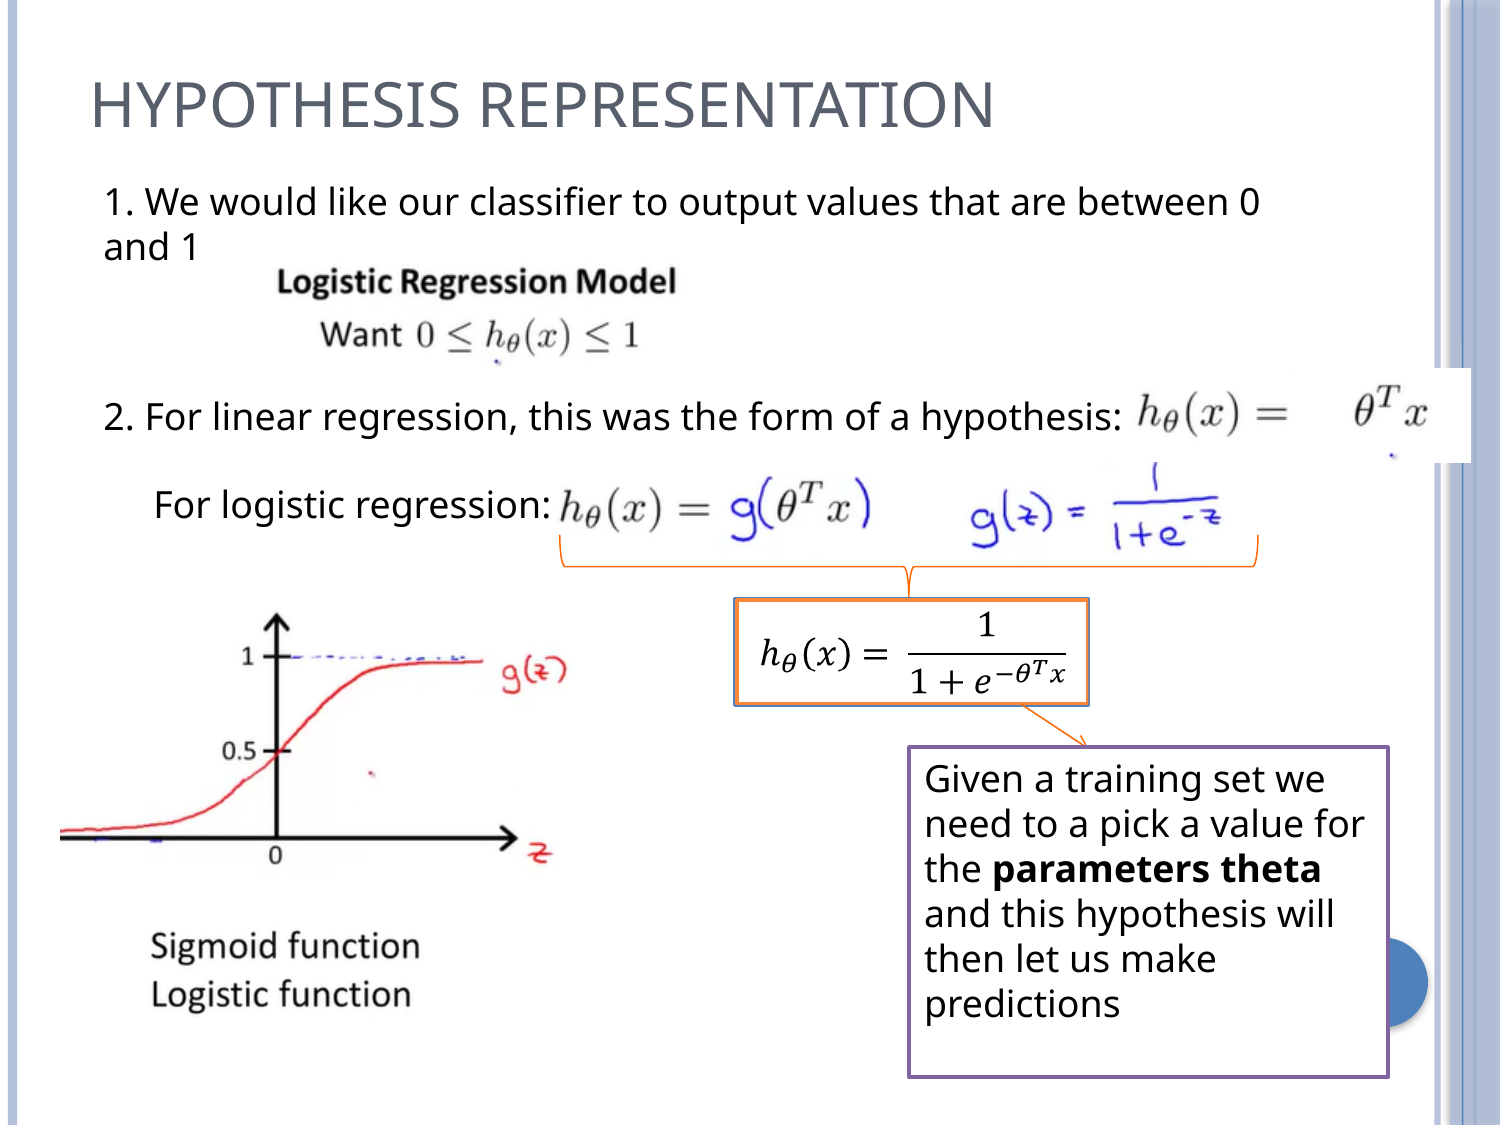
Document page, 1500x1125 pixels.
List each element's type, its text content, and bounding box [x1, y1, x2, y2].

text_box [562, 534, 941, 597]
picture [133, 913, 450, 1036]
text_box [735, 598, 1089, 705]
picture [60, 590, 583, 892]
picture [946, 368, 1472, 567]
text_box Hypothesis Representation [74, 0, 1300, 148]
text_box [1021, 703, 1087, 745]
picture [253, 239, 715, 378]
text_box 2. For linear regression, this was the form of a hypothesis: [88, 385, 1110, 446]
text_box 1. We would like our classifier to output values that are between 0 and 1 [88, 170, 1320, 276]
text_box [1243, 534, 1259, 568]
text_box For logistic regression: [138, 474, 544, 534]
picture [548, 472, 900, 557]
text_box Given a training set we need to a pick a value for the parameters theta and this hypothesis will then let us make predictions [907, 745, 1390, 1079]
